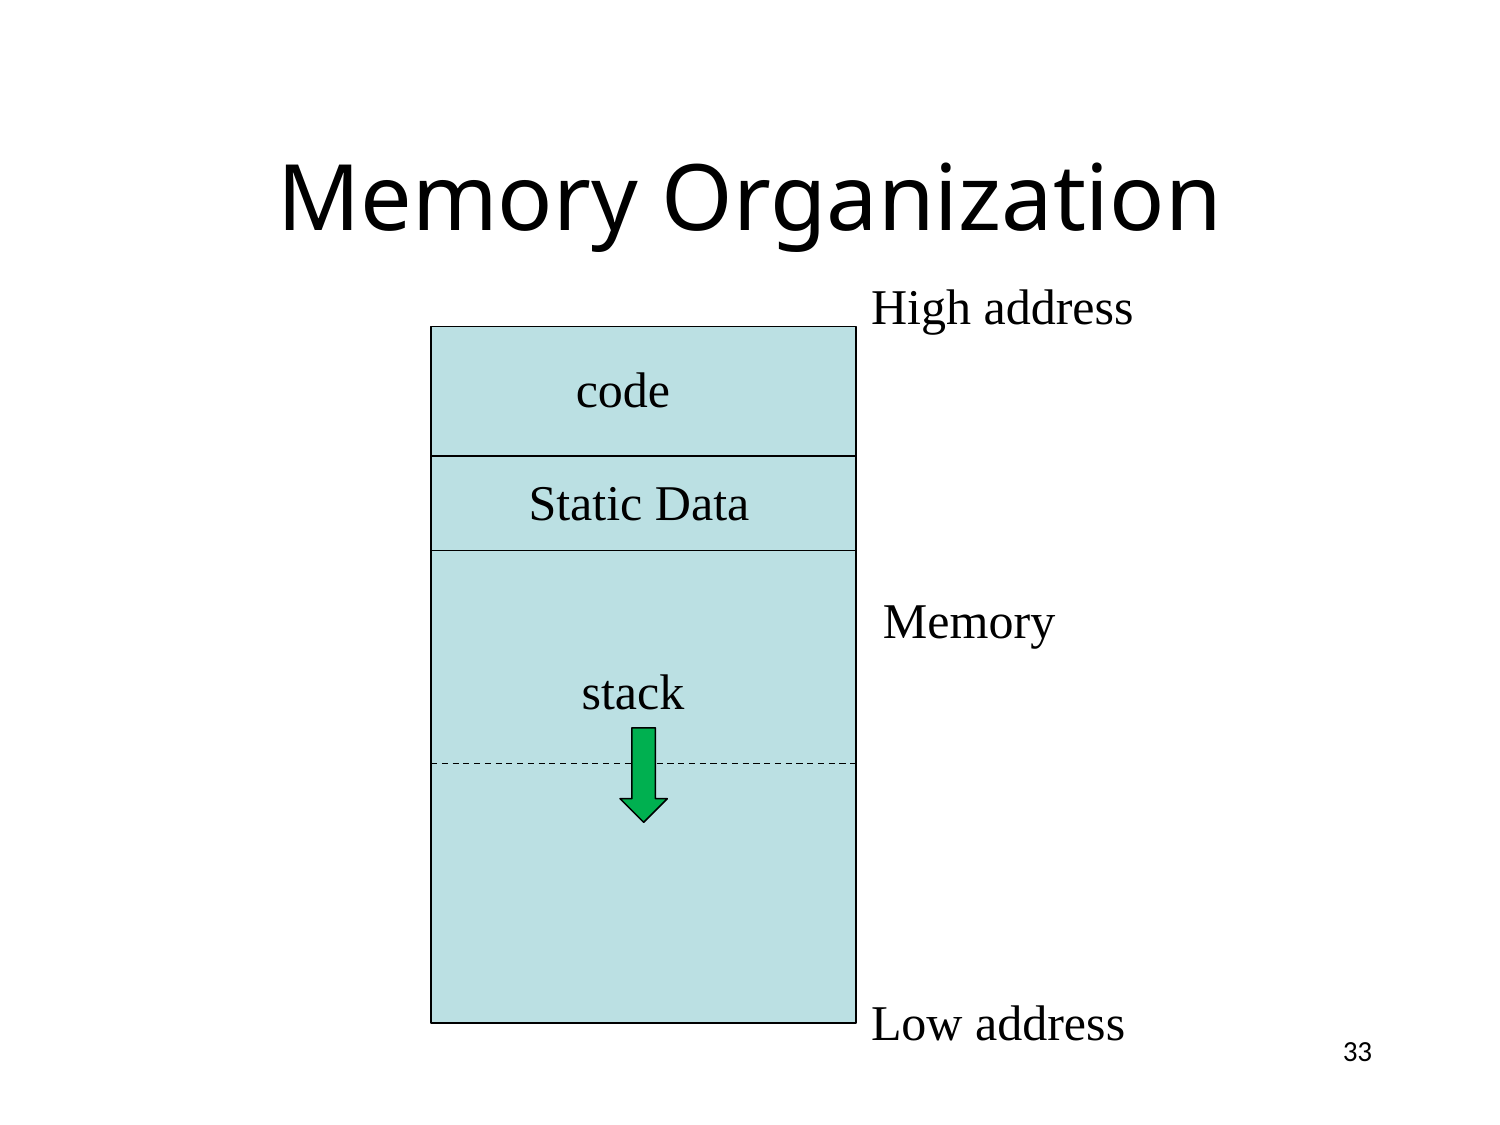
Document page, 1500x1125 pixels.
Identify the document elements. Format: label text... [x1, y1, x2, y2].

text_box [620, 771, 668, 823]
text_box [431, 551, 857, 762]
text_box [431, 764, 857, 1024]
text_box Static Data [513, 465, 810, 538]
title Memory Organization [112, 99, 1388, 288]
text_box [631, 727, 656, 762]
text_box Low address [856, 982, 1152, 1058]
text_box Memory [868, 581, 1164, 656]
text_box High address [856, 267, 1152, 342]
text_box stack [566, 652, 715, 727]
text_box [431, 326, 857, 455]
text_box [431, 461, 857, 550]
text_box code [561, 349, 857, 425]
slide_number 33 [1074, 1024, 1388, 1101]
